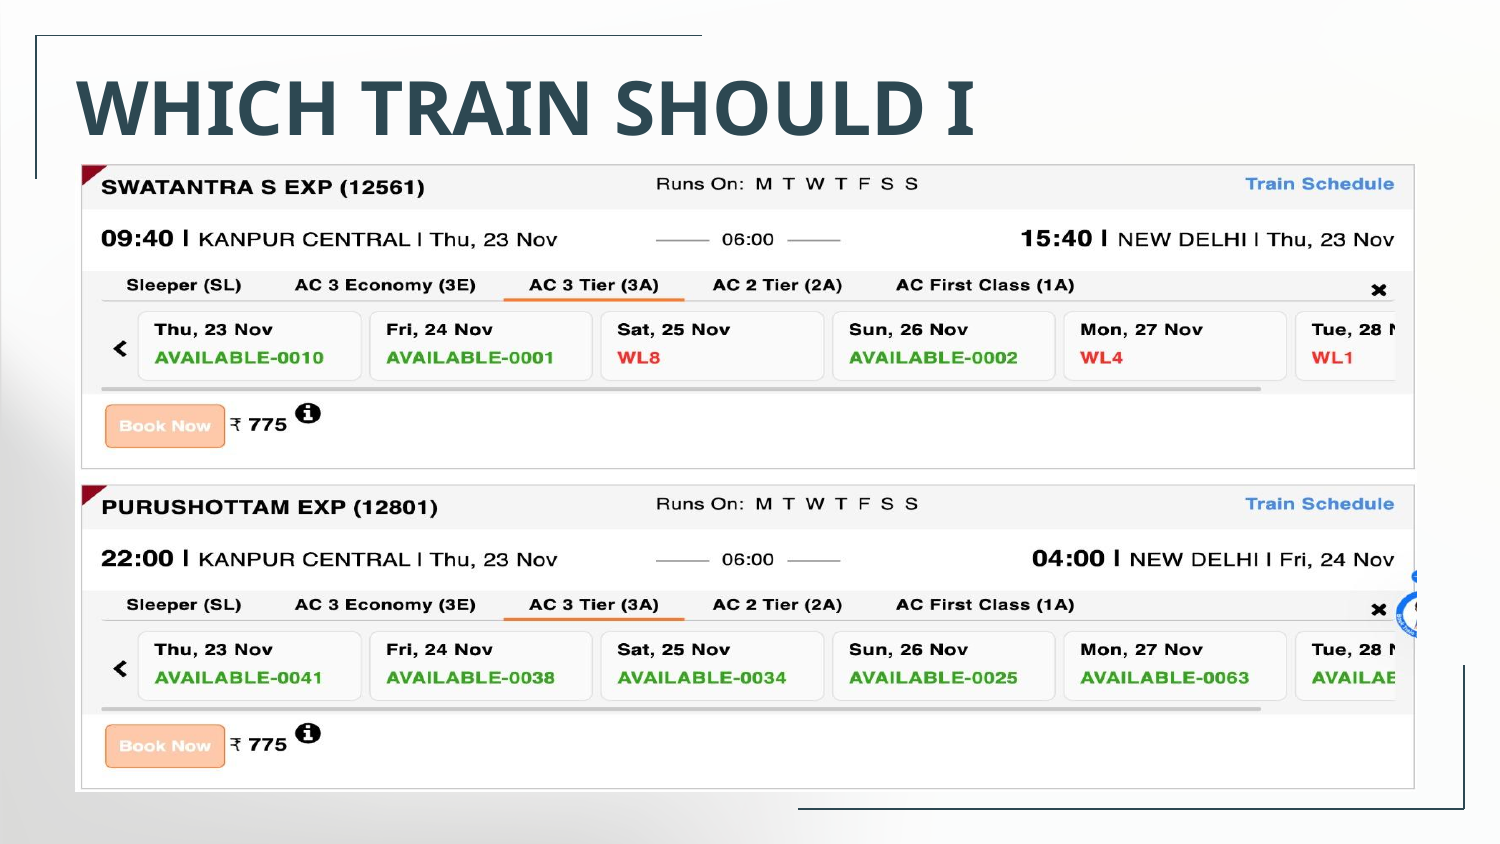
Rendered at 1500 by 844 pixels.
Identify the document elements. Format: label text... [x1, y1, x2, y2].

text_box WHICH TRAIN SHOULD I CHOOSE ? [61, 45, 1318, 152]
text_box [46, 752, 973, 819]
picture [75, 164, 1417, 792]
